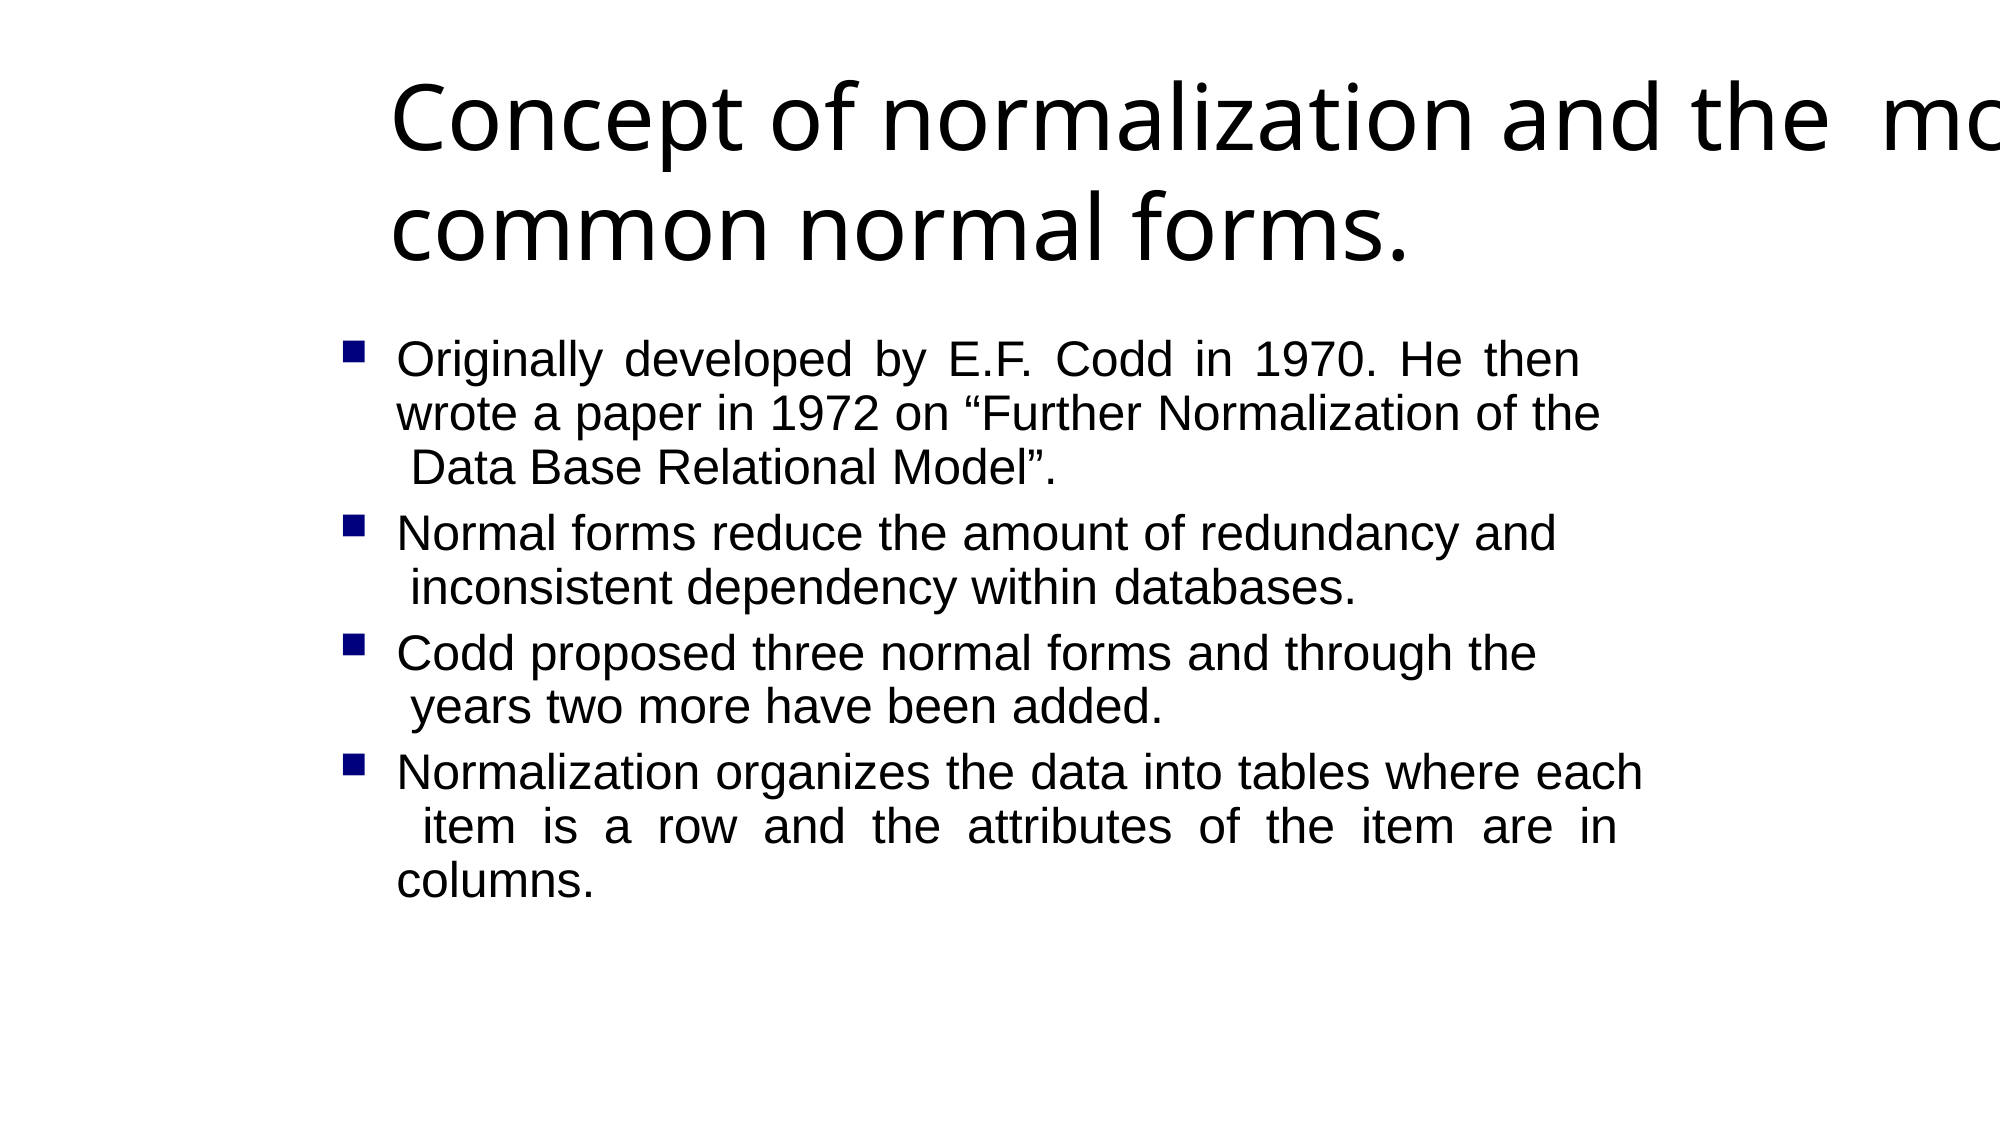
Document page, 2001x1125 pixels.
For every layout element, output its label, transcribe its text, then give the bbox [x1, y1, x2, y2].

text_box Originally developed by E.F. Codd in 1970. He then wrote a paper in 1972 on “Further Normalization of the Data Base Relational Model”. Normal forms reduce the amount of redundancy and inconsistent dependency within databases. Codd proposed three normal forms and through the years two more have been added. Normalization organizes the data into tables where each item is a row and the attributes of the item are in columns. [338, 333, 1645, 908]
title Concept of normalization and the most common normal forms. [387, 58, 2000, 279]
